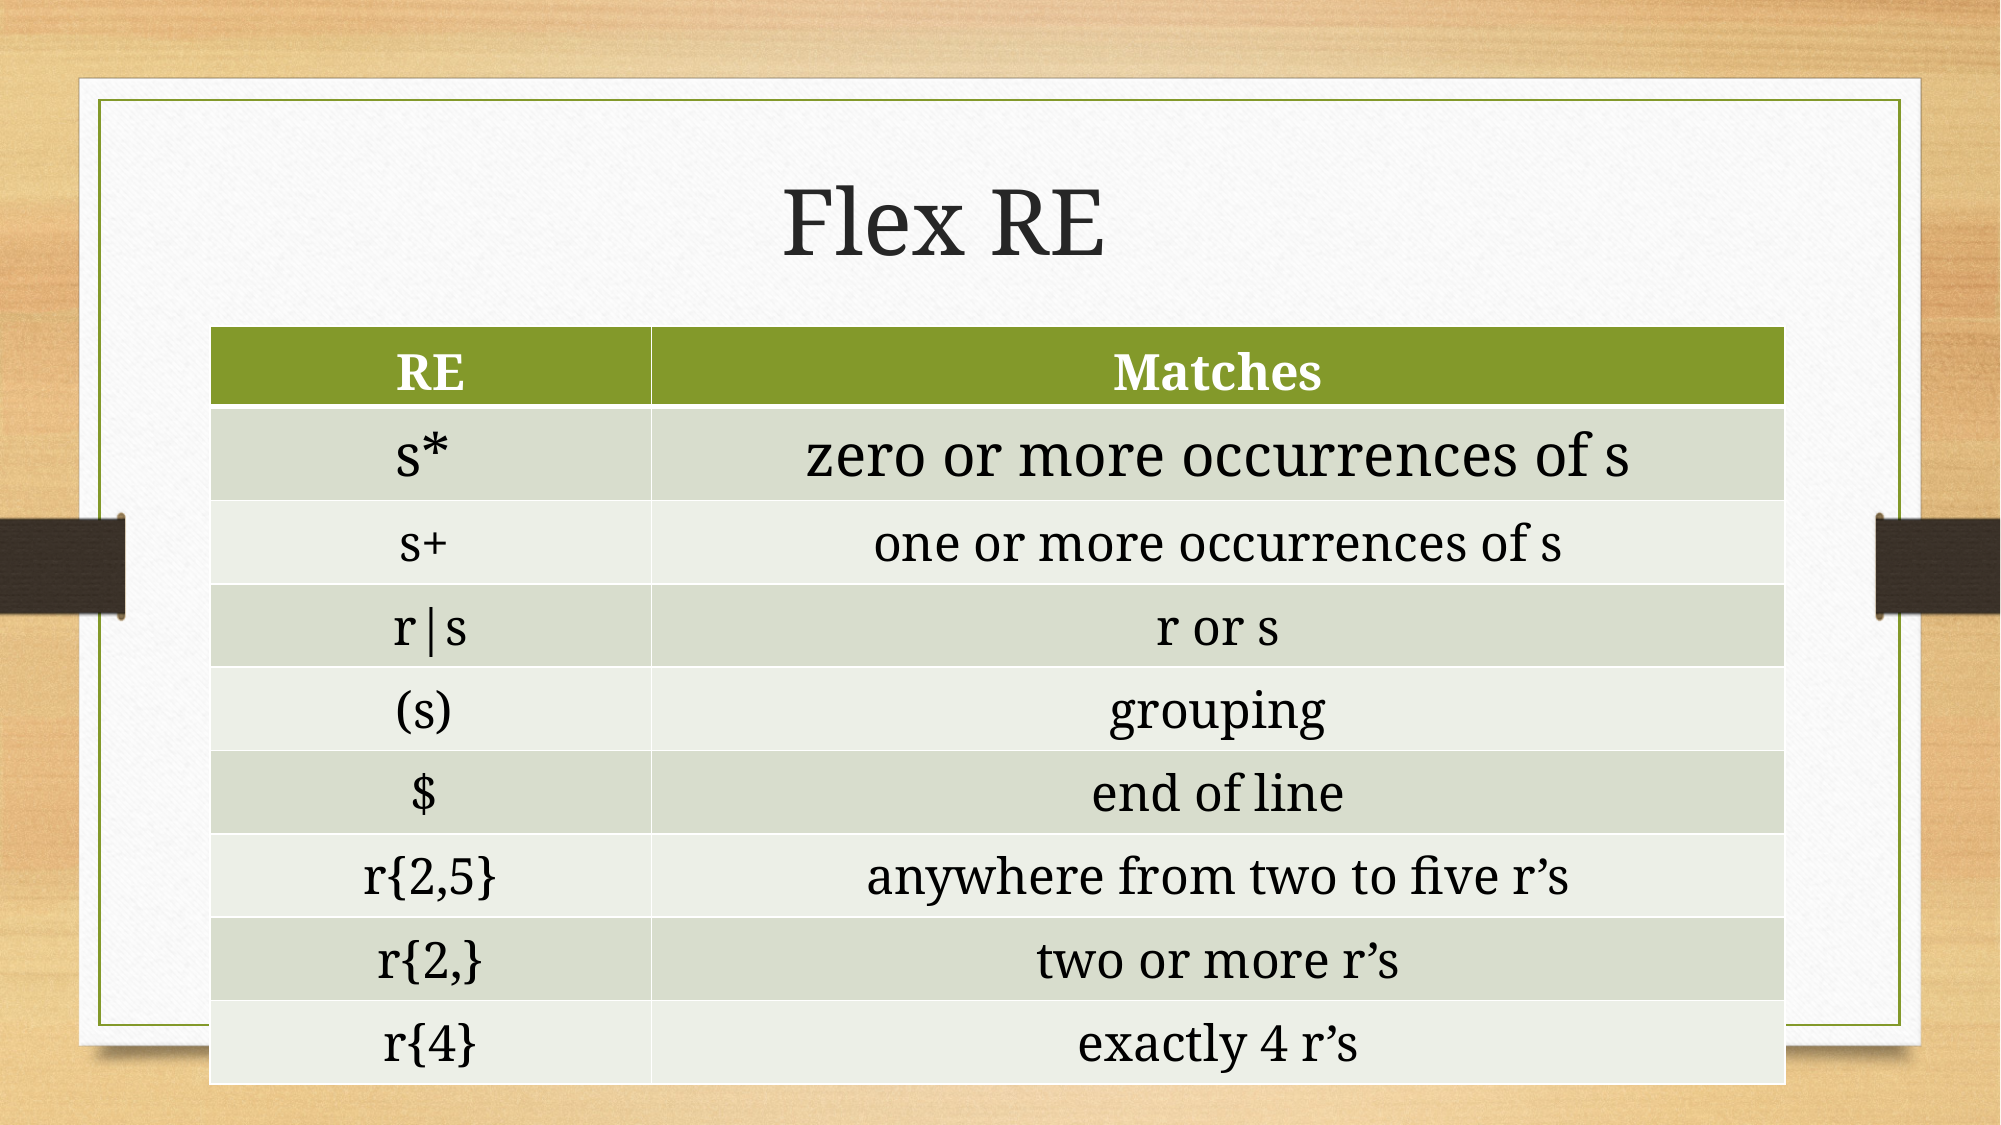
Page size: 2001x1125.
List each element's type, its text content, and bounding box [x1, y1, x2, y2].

table_cell s+ [211, 501, 651, 583]
table_cell (s) [211, 668, 651, 750]
table_cell one or more occurrences of s [652, 501, 1784, 583]
table_header Matches [652, 327, 1784, 404]
table_cell exactly 4 r’s [652, 1001, 1784, 1083]
title Flex RE [156, 111, 1732, 326]
table_cell r{2,} [211, 918, 651, 1000]
table_cell s* [211, 409, 651, 500]
table_header RE [211, 327, 651, 404]
table_cell r|s [211, 585, 651, 666]
table_cell r or s [652, 585, 1784, 666]
table_cell grouping [652, 668, 1784, 750]
table_cell two or more r’s [652, 918, 1784, 1000]
table_cell $ [211, 751, 651, 833]
table_cell zero or more occurrences of s [652, 409, 1784, 500]
table_cell anywhere from two to five r’s [652, 835, 1784, 916]
picture [0, 0, 2001, 1125]
table_cell r{2,5} [211, 835, 651, 916]
table_cell end of line [652, 751, 1784, 833]
table_cell r{4} [211, 1001, 651, 1083]
